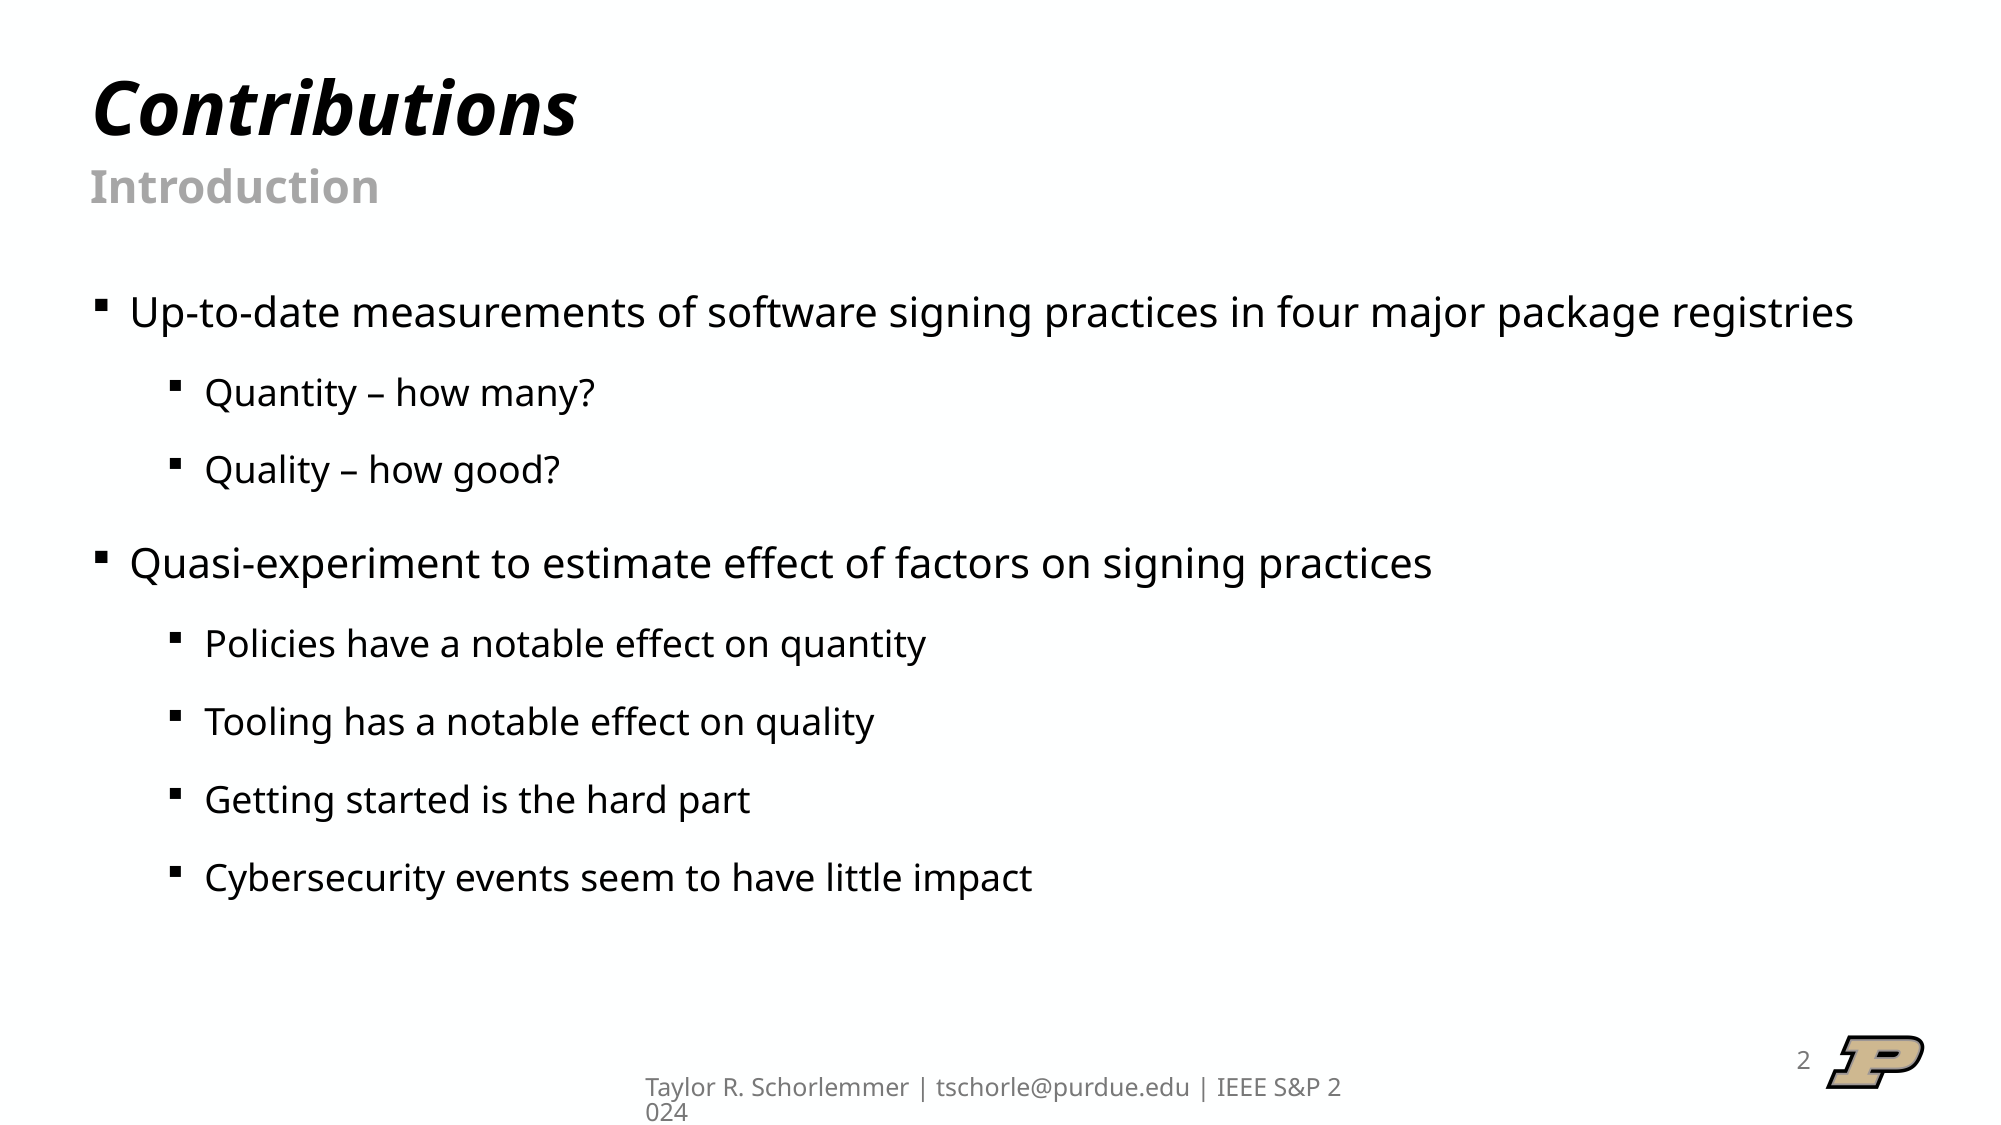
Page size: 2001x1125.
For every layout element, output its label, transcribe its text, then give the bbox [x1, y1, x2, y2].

slide_number 2 [1631, 1031, 1826, 1092]
title Contributions [76, 63, 1925, 156]
list Introduction [75, 156, 1925, 217]
list Up-to-date measurements of software signing practices in four major package registries Quantity – how many? Quality – how good? Quasi-experiment to estimate effect of factors on signing practices Policies have a notable effect on quantity Tooling has a notable effect on quality Getting started is the hard part Cybersecurity events seem to have little impact [76, 253, 1925, 984]
picture [1826, 1035, 1925, 1089]
footer Taylor R. Schorlemmer | tschorle@purdue.edu | IEEE S&P 2024 [630, 1058, 1370, 1119]
